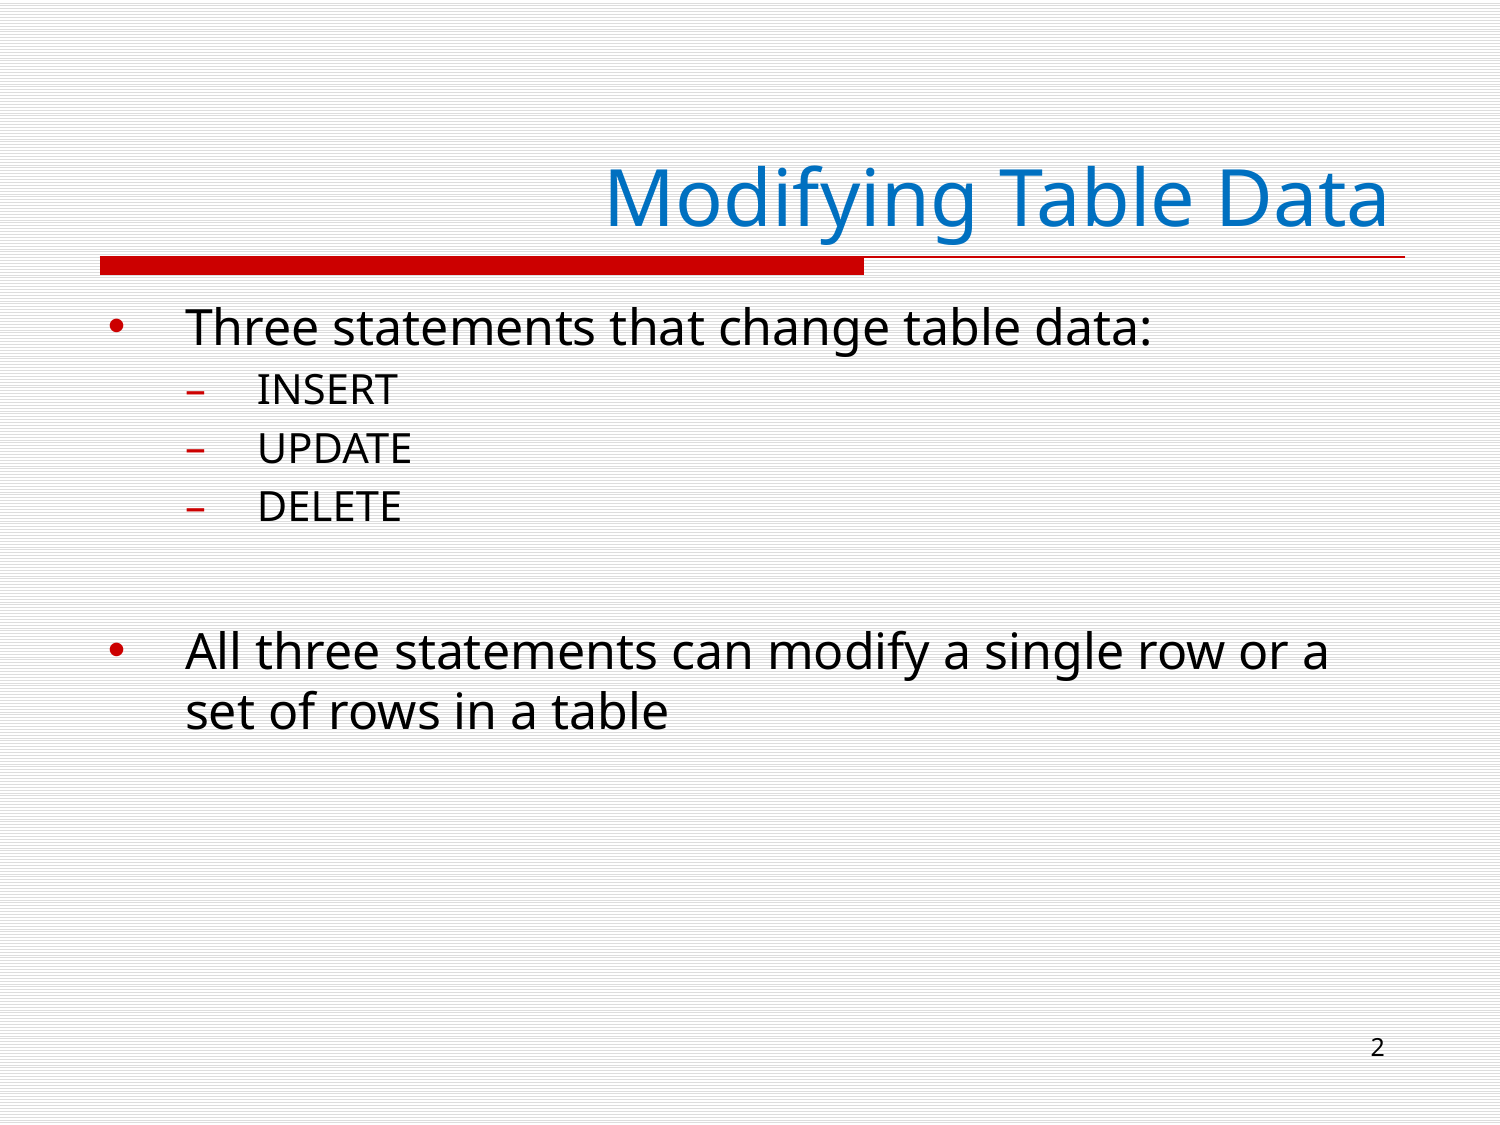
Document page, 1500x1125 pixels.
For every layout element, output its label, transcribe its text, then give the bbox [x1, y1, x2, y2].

slide_number 2 [1074, 1024, 1401, 1103]
title Modifying Table Data [93, 49, 1407, 250]
list Three statements that change table data: INSERT UPDATE DELETE All three statements can modify a single row or a set of rows in a table [92, 287, 1406, 988]
